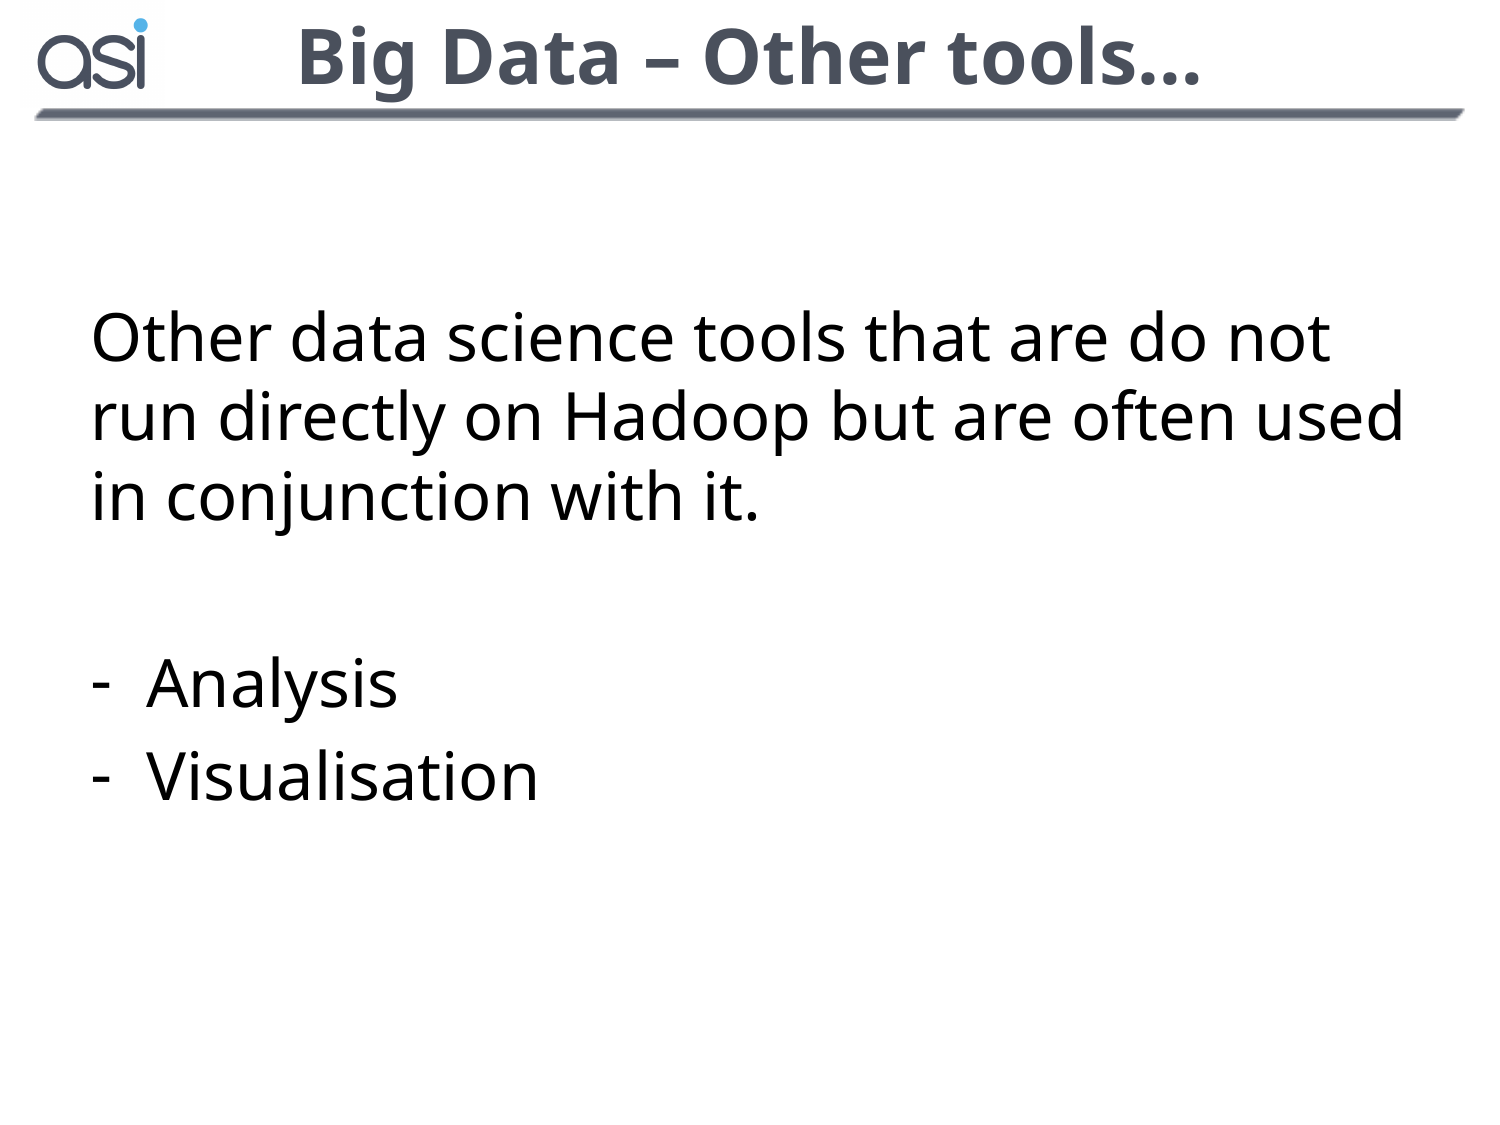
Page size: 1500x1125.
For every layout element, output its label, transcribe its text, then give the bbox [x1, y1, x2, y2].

list Other data science tools that are do not run directly on Hadoop but are often used in conjunction with it. Analysis Visualisation [75, 193, 1425, 951]
title Big Data – Other tools… [33, 0, 1467, 108]
picture [20, 0, 1467, 121]
